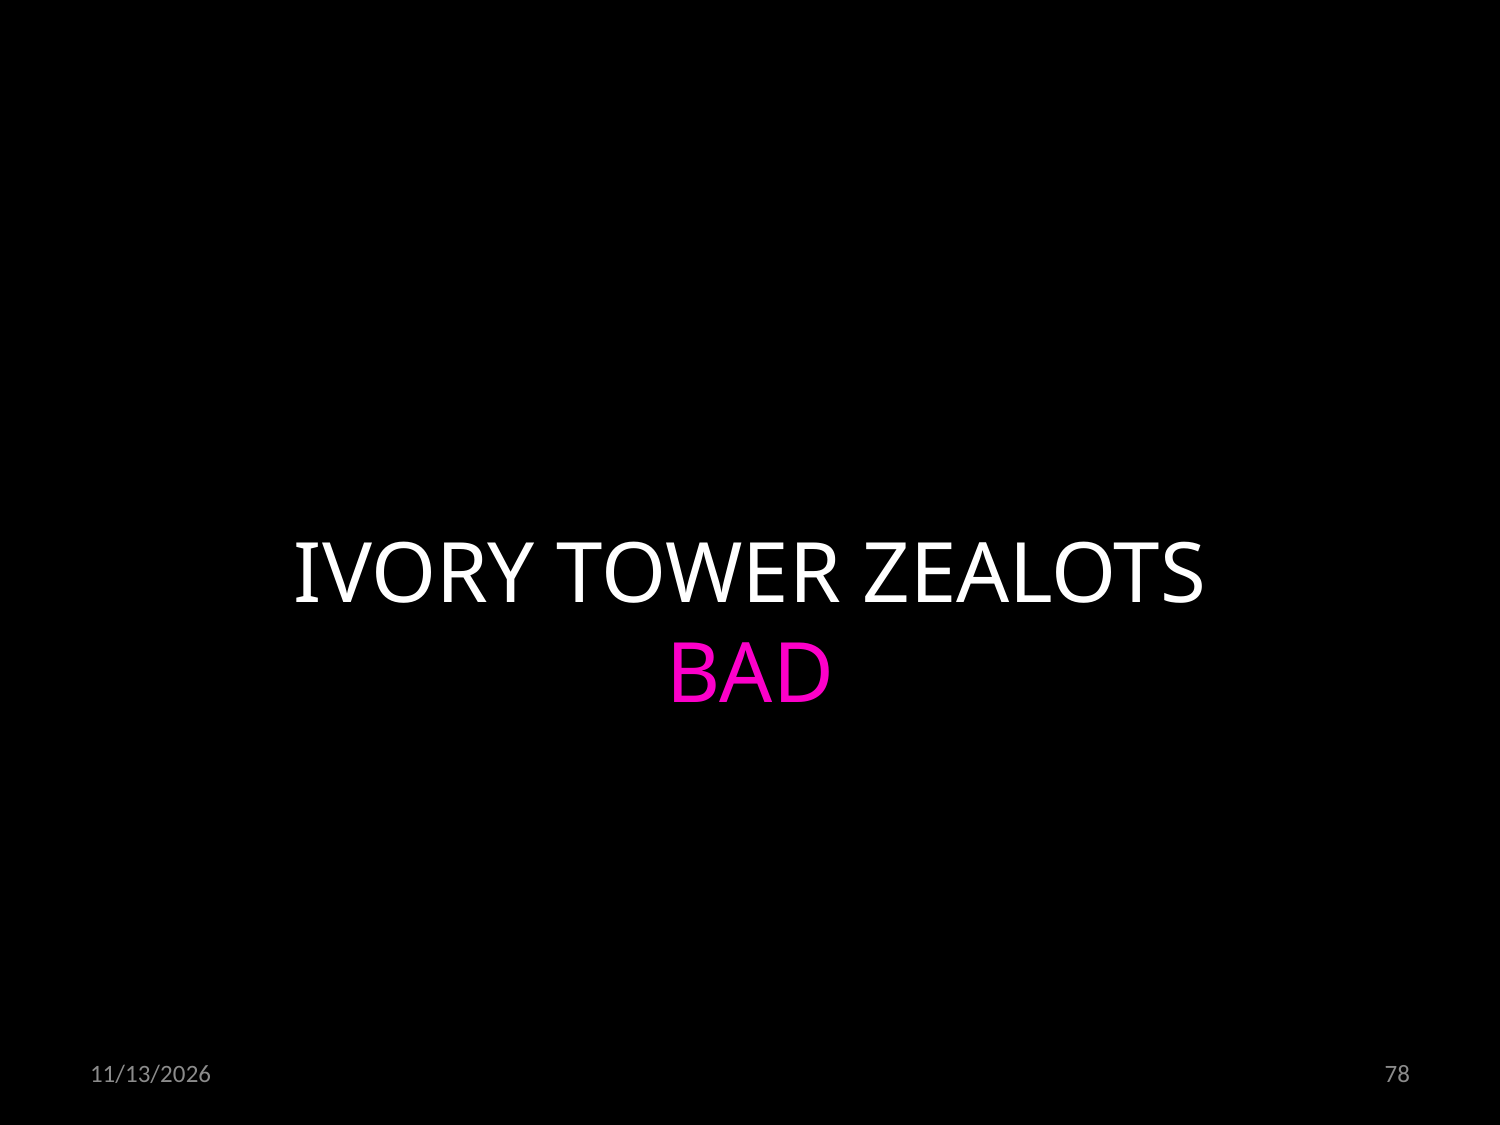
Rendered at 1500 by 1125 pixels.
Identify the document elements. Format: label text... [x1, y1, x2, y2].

list IVORY TOWER ZEALOTS BAD [0, 512, 1500, 614]
slide_number 78 [1074, 1042, 1425, 1103]
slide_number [75, 1042, 425, 1103]
